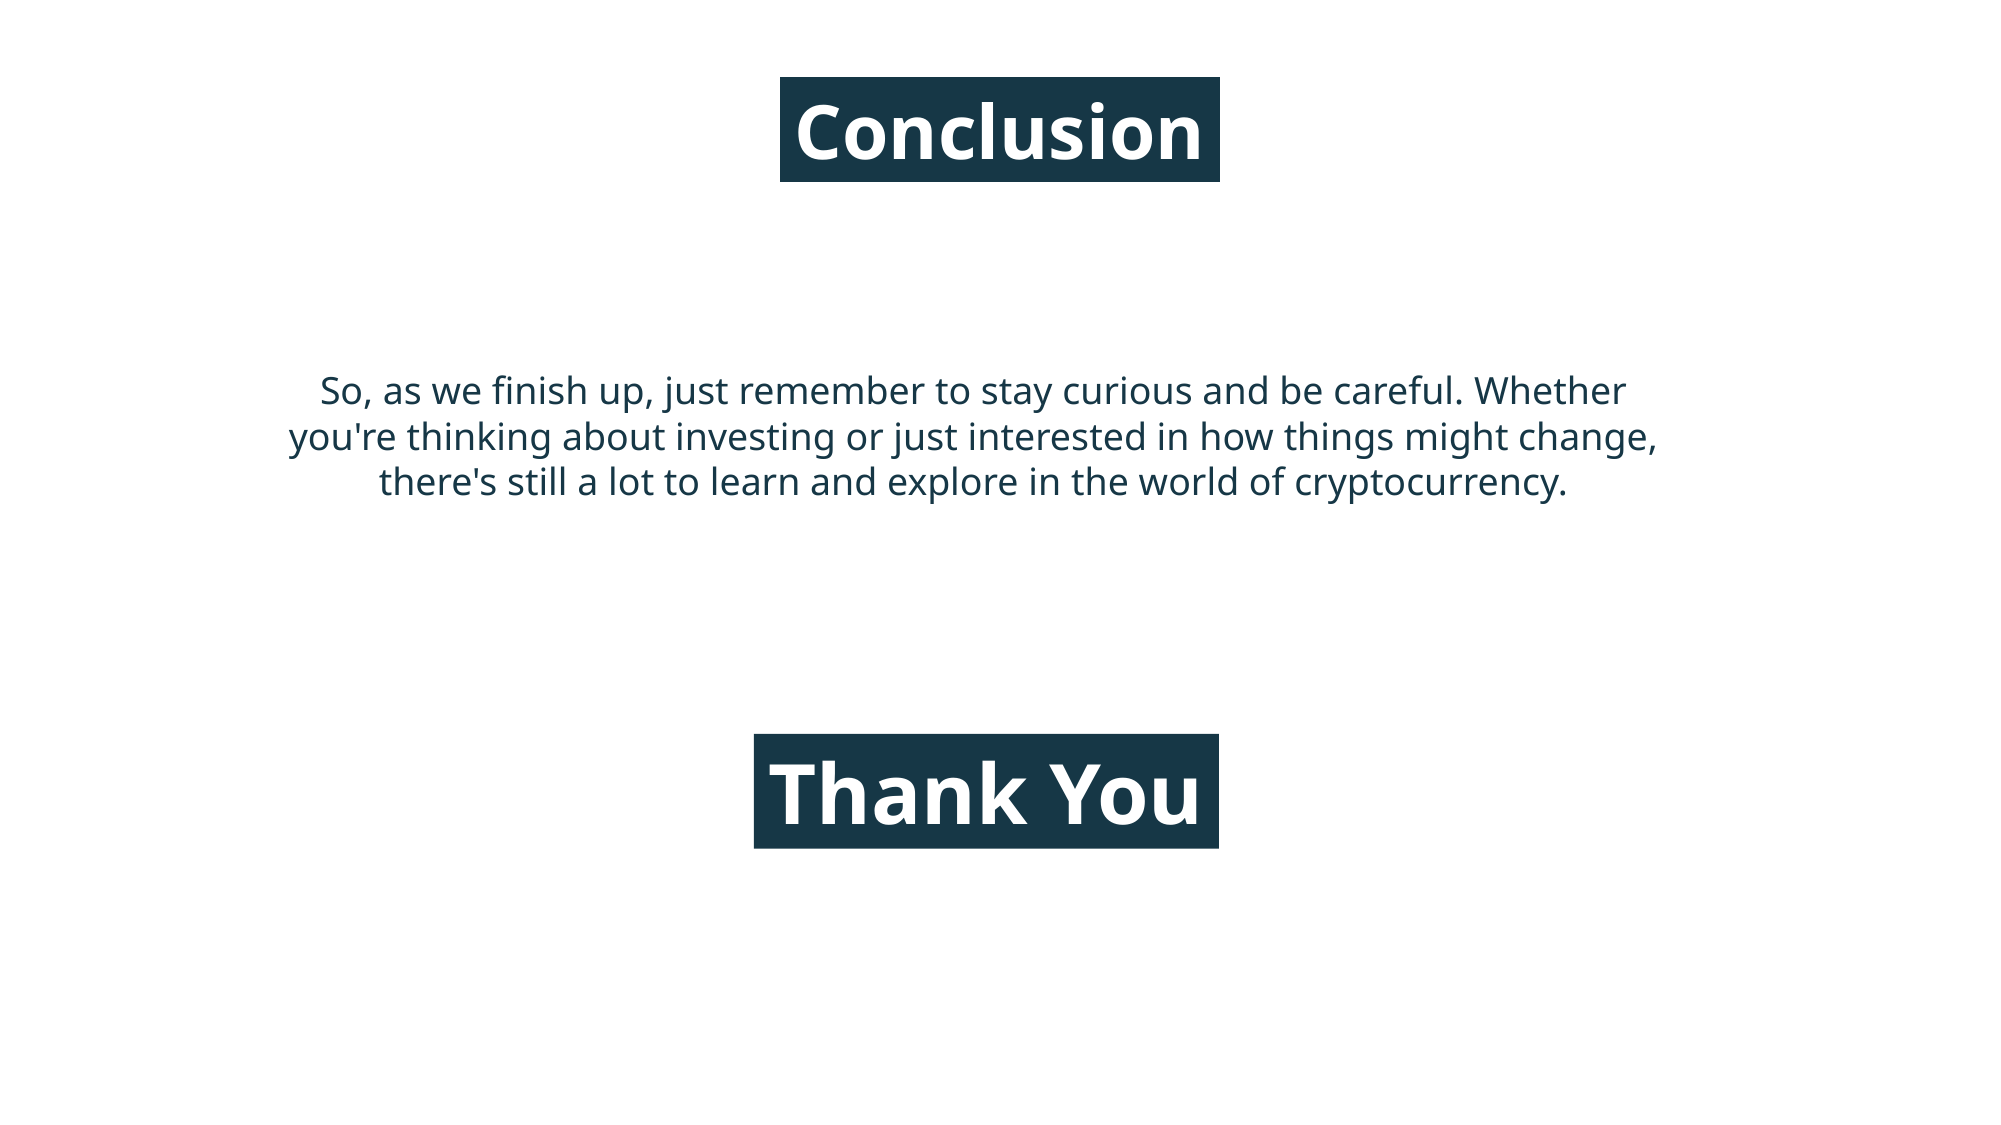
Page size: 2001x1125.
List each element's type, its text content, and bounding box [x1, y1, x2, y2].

text_box So, as we finish up, just remember to stay curious and be careful. Whether you're thinking about investing or just interested in how things might change, there's still a lot to learn and explore in the world of cryptocurrency. [251, 360, 1697, 510]
text_box Thank You [753, 733, 1219, 849]
text_box Conclusion [780, 77, 1220, 182]
